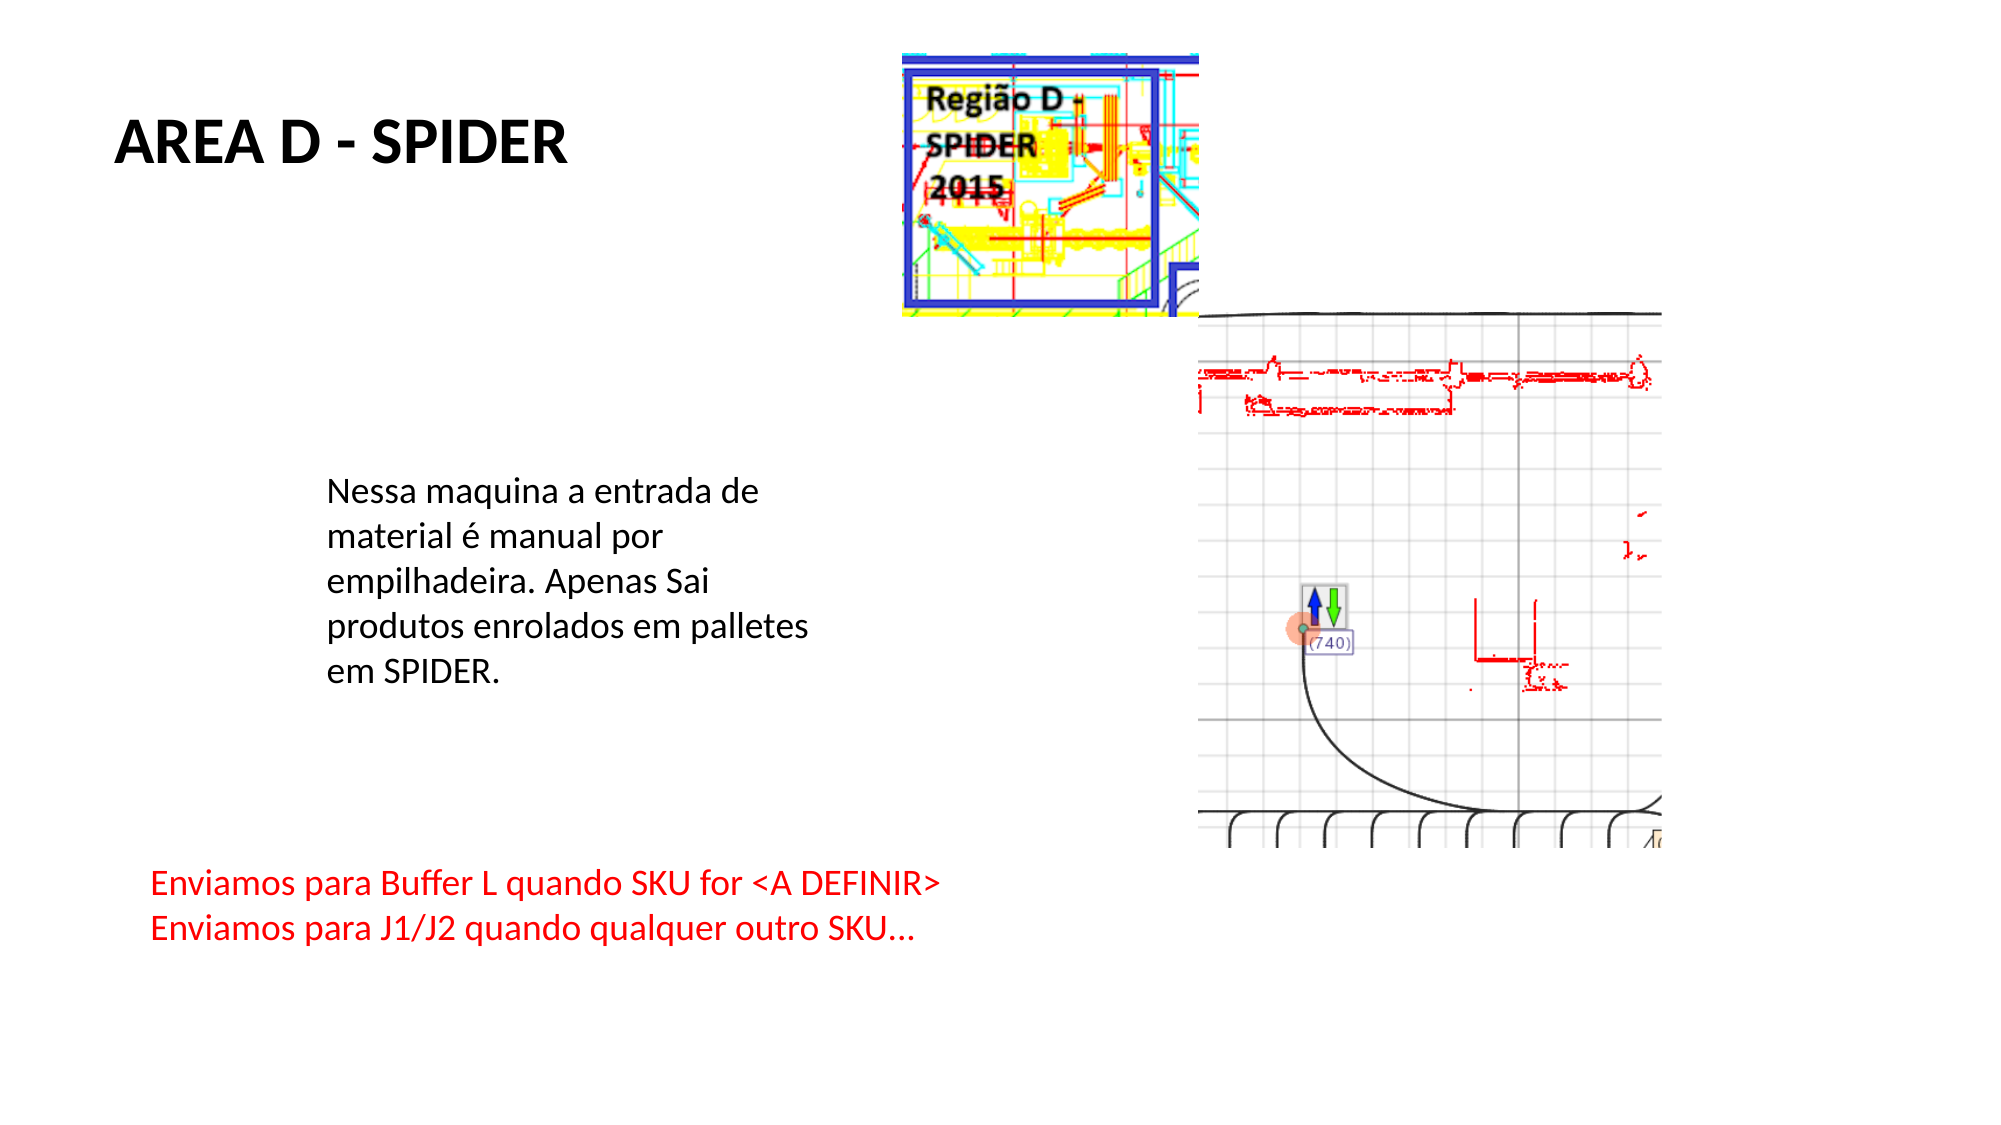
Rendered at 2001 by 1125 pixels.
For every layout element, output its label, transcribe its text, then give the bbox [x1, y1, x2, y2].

text_box AREA D - SPIDER [99, 89, 585, 184]
text_box Nessa maquina a entrada de material é manual por empilhadeira. Apenas Sai produtos enrolados em palletes em SPIDER. [311, 458, 861, 699]
text_box Enviamos para Buffer L quando SKU for <A DEFINIR> Enviamos para J1/J2 quando qualquer outro SKU... [135, 850, 1127, 956]
picture [902, 53, 1662, 848]
